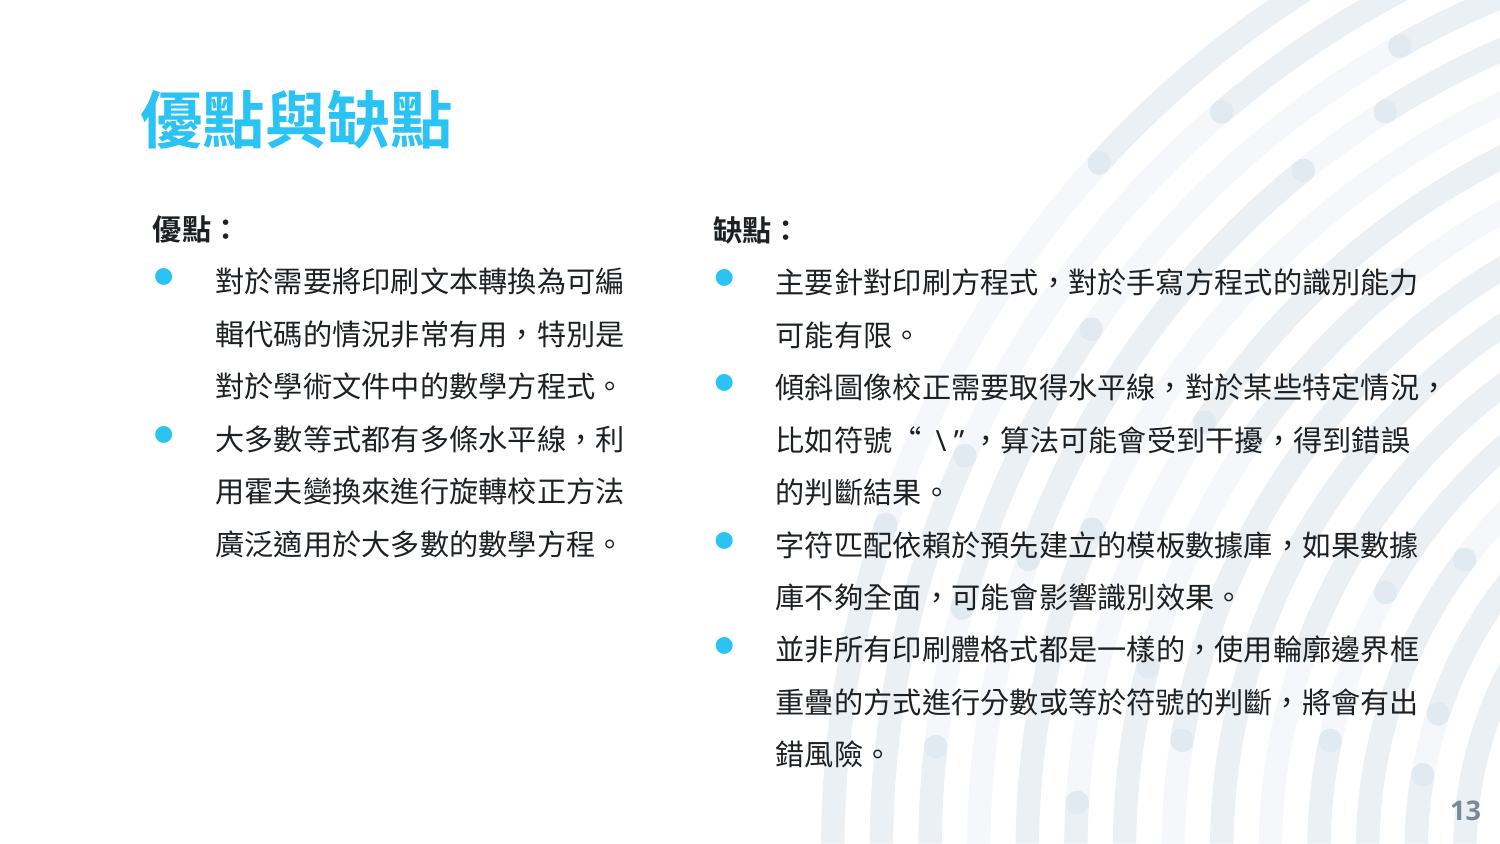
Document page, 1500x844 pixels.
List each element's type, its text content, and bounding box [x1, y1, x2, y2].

title 優點與缺點 [140, 91, 1360, 157]
list 優點： 對於需要將印刷文本轉換為可編輯代碼的情況非常有用，特別是對於學術文件中的數學方程式。 大多數等式都有多條水平線，利用霍夫變換來進行旋轉校正方法廣泛適用於大多數的數學方程。 [140, 193, 637, 692]
slide_number 13 [1391, 779, 1482, 844]
text_box 缺點： 主要針對印刷方程式，對於手寫方程式的識別能力可能有限。 傾斜圖像校正需要取得水平線，對於某些特定情況，比如符號“ \ ”，算法可能會受到干擾，得到錯誤的判斷結果。 字符匹配依賴於預先建立的模板數據庫，如果數據庫不夠全面，可能會影響識別效果。 並非所有印刷體格式都是一樣的，使用輪廓邊界框重疊的方式進行分數或等於符號的判斷，將會有出錯風險。 [686, 187, 1437, 779]
